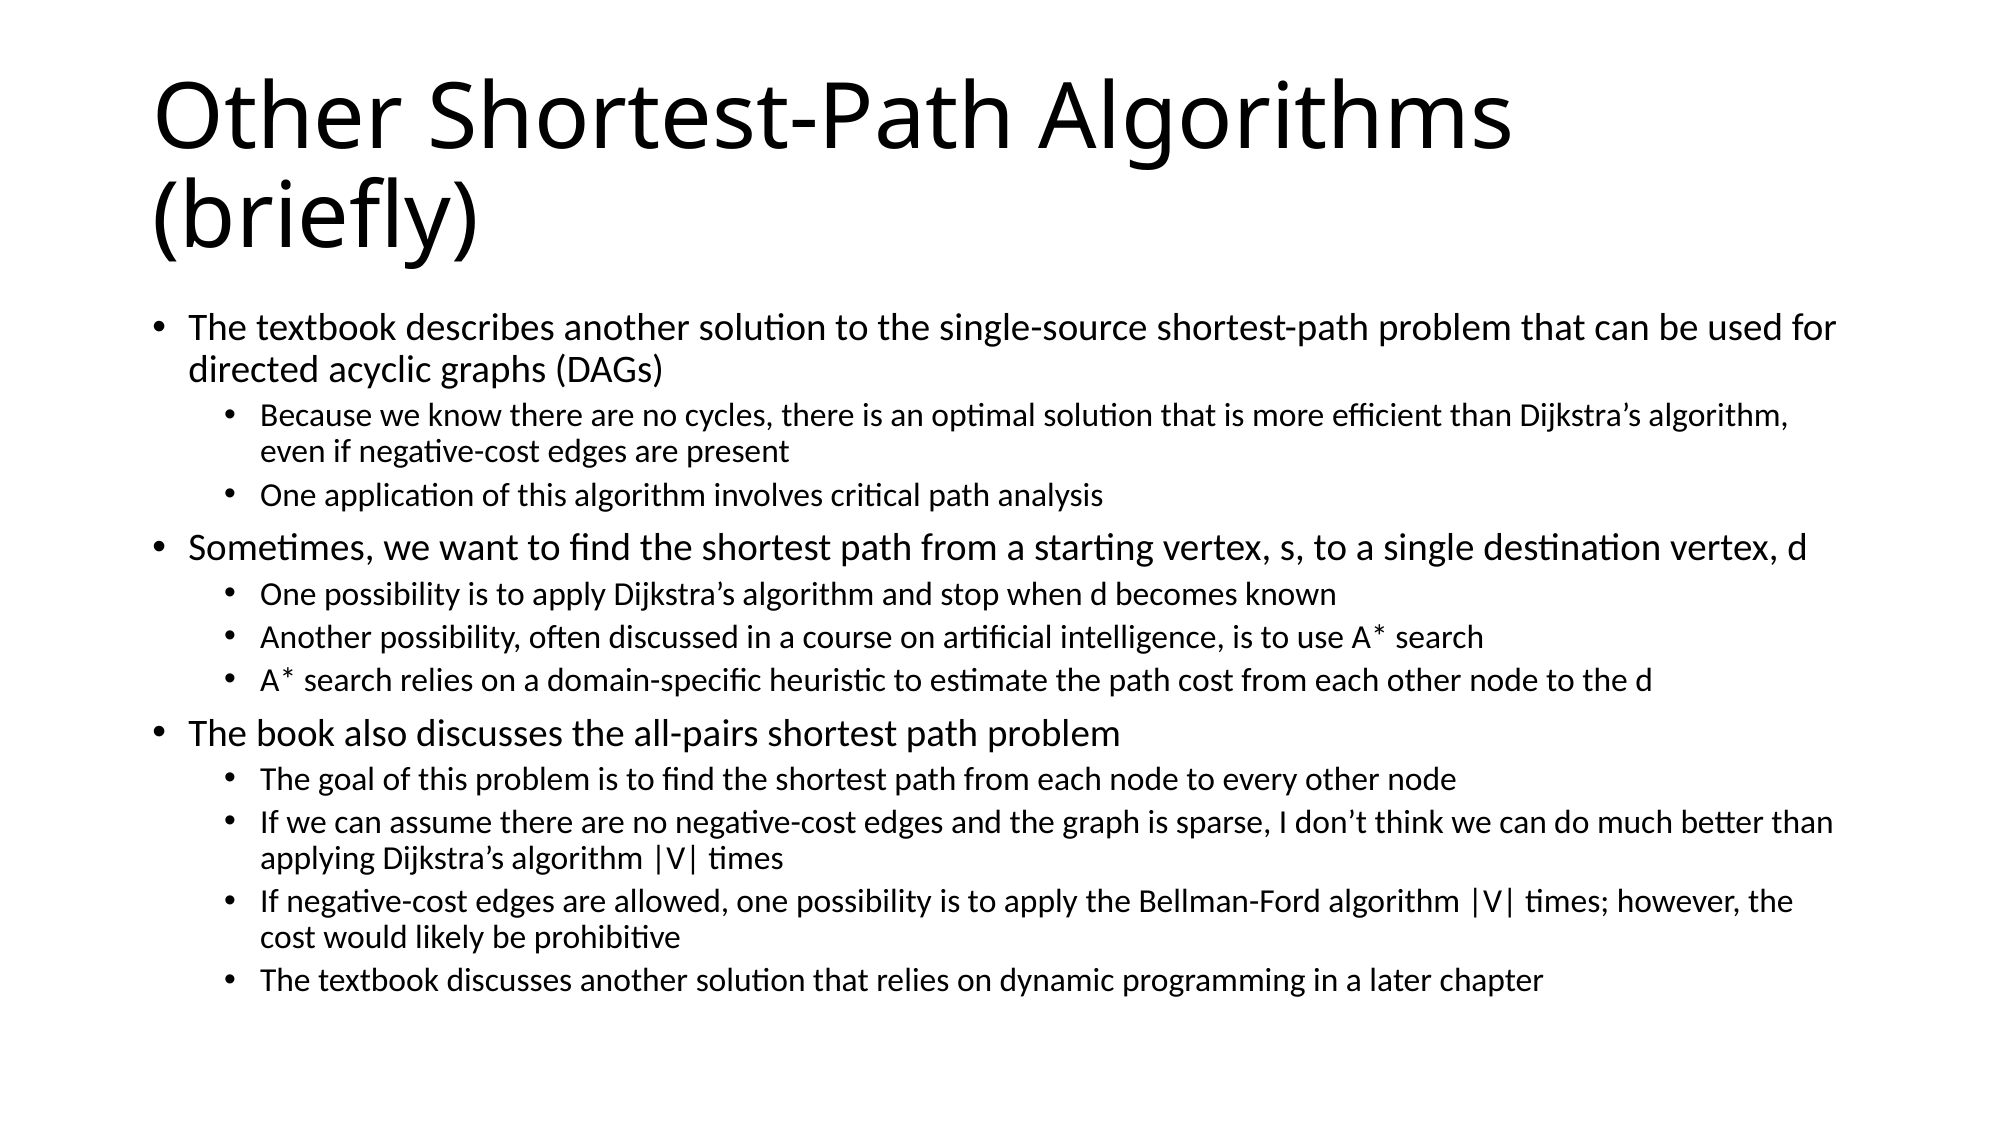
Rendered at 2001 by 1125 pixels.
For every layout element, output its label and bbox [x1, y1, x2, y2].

title [137, 59, 1863, 278]
list [137, 299, 1863, 1014]
